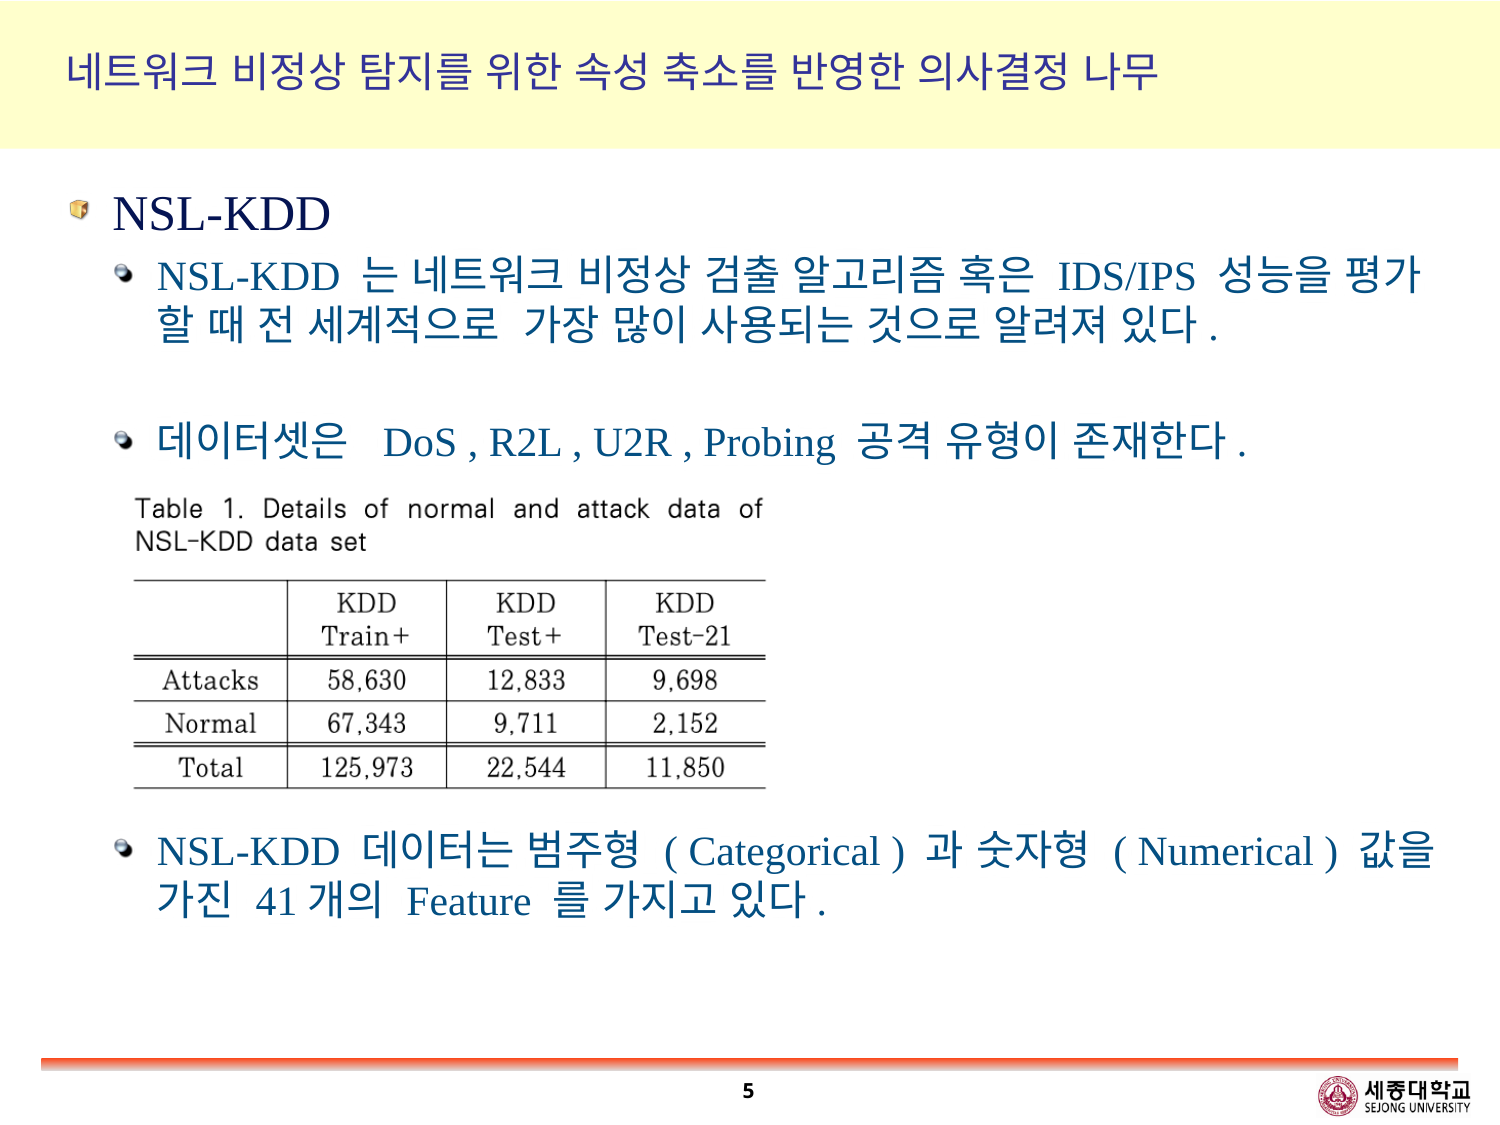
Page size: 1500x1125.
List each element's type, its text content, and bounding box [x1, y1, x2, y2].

picture [112, 837, 135, 860]
picture [112, 262, 135, 285]
picture [1316, 1073, 1471, 1118]
slide_number 5 [585, 1070, 911, 1107]
picture [112, 429, 135, 452]
title 네트워크 비정상 탐지를 위한 속성 축소를 반영한 의사결정 나무 [50, 23, 1447, 119]
text_box NSL-KDD NSL-KDD 는 네트워크 비정상 검출 알고리즘 혹은 IDS/IPS 성능을 평가 할 때 전 세계적으로 가장 많이 사용되는 것으로 알려져 있다. 데이터셋은 DoS , R2L , U2R , Probing 공격 유형이 존재한다. NSL-KDD 데이터는 범주형 ( Categorical ) 과 숫자형 ( Numerical ) 값을 가진 41개의 Feature 를 가지고 있다. [53, 172, 1453, 1035]
picture [68, 198, 91, 222]
picture [111, 479, 786, 808]
